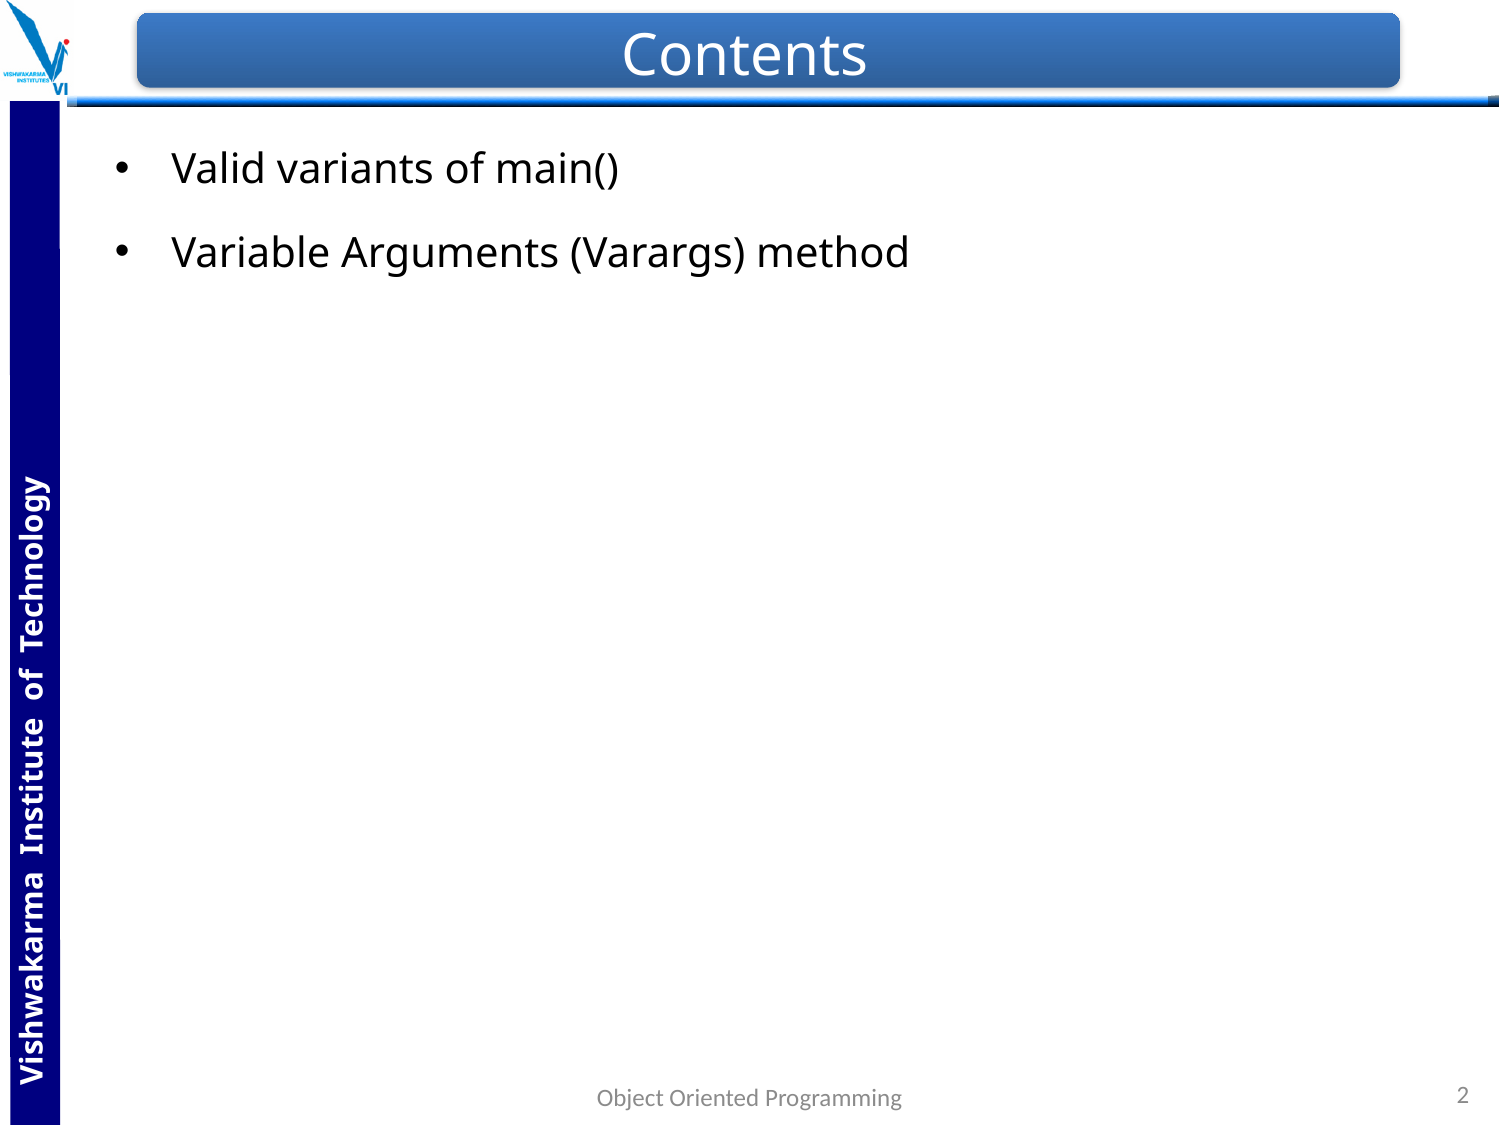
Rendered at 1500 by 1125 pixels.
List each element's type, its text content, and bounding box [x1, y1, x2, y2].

title Contents [270, 0, 1221, 106]
picture [67, 95, 1499, 107]
footer Object Oriented Programming [512, 1074, 988, 1118]
list Valid variants of main() Variable Arguments (Varargs) method [99, 109, 1471, 1051]
slide_number 2 [1140, 1072, 1491, 1116]
